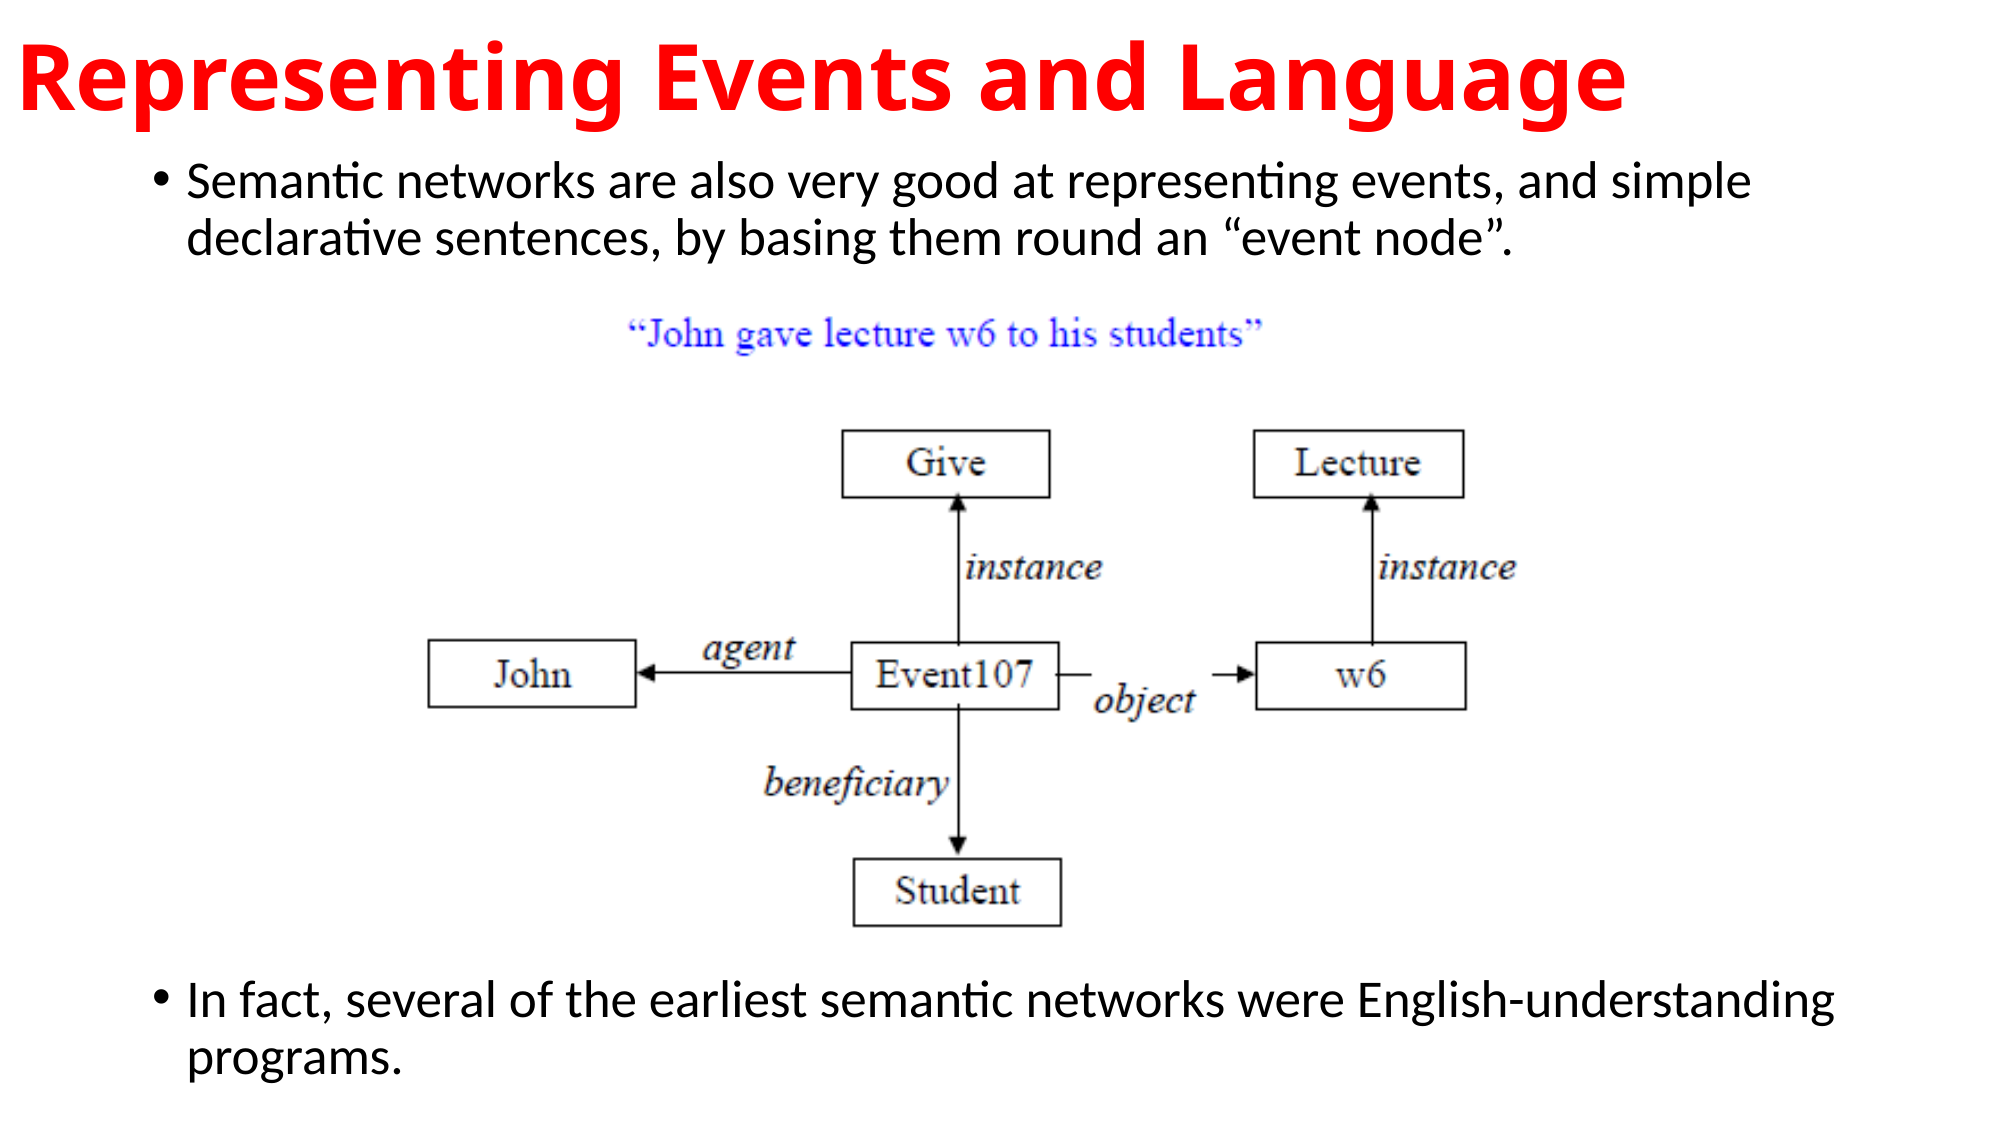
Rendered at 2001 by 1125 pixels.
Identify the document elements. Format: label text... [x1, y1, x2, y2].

list Semantic networks are also very good at representing events, and simple declarative sentences, by basing them round an “event node”. In fact, several of the earliest semantic networks were English-understanding programs. [137, 145, 1863, 1097]
title Representing Events and Language [0, 0, 1725, 162]
picture [335, 315, 1561, 944]
